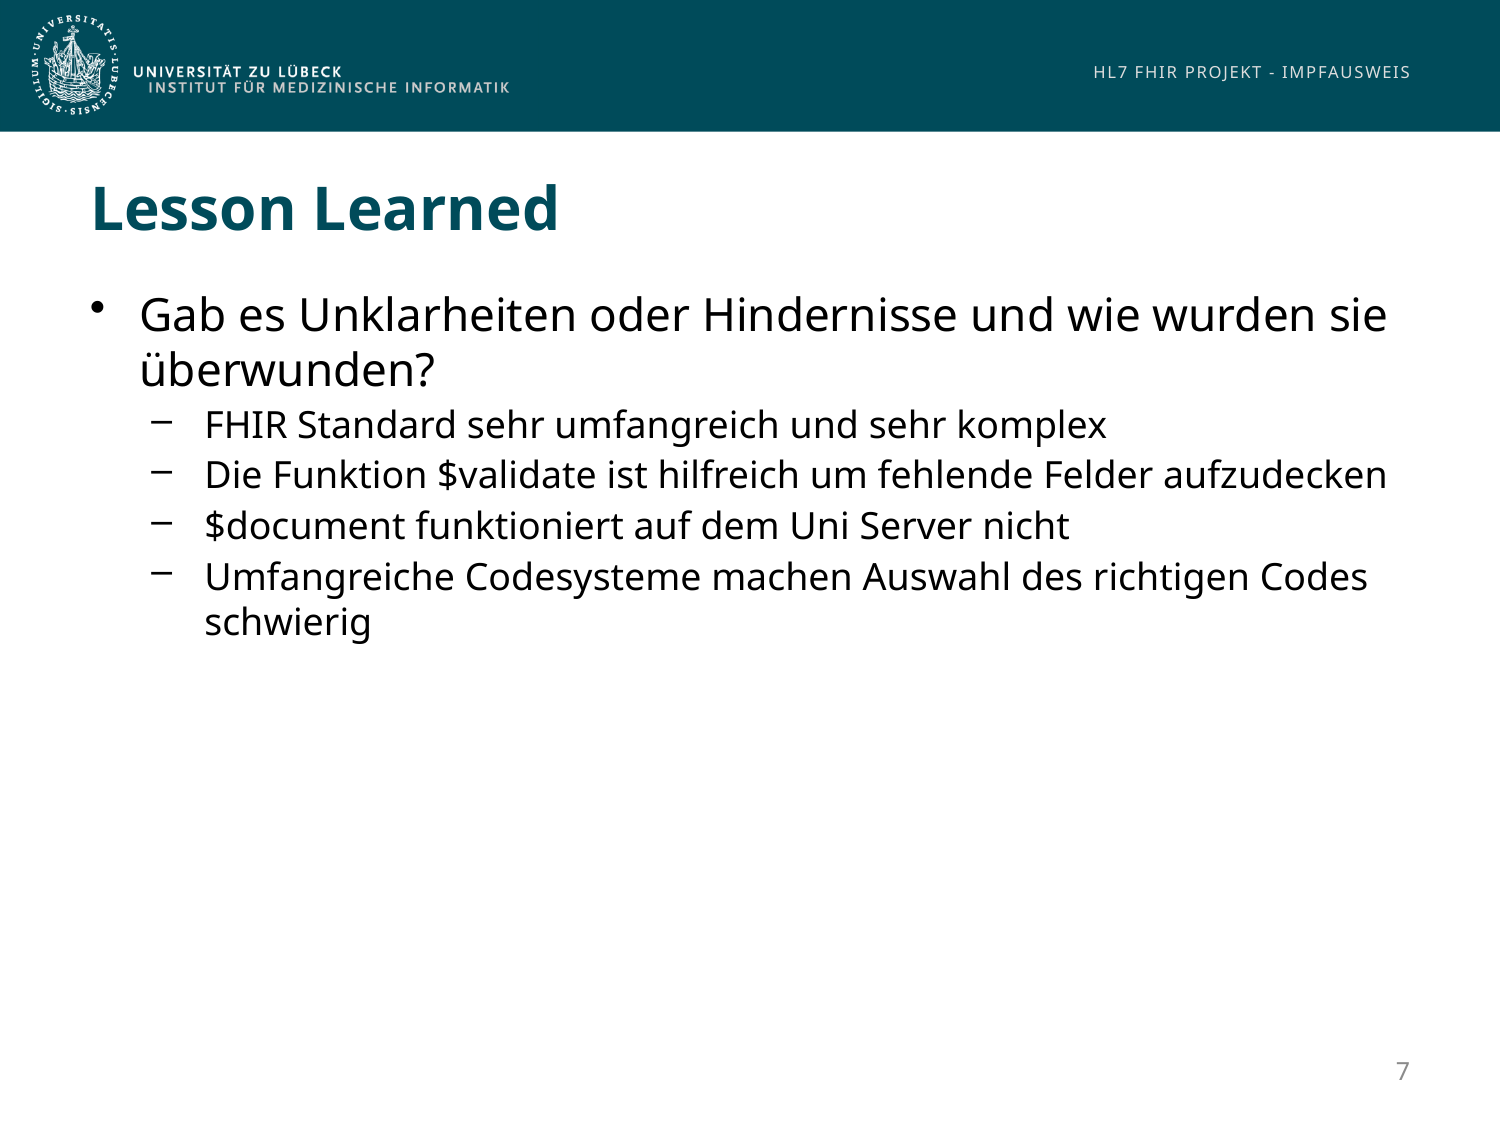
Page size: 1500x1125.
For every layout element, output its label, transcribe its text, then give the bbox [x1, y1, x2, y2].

title Lesson Learned [75, 159, 1425, 252]
list Gab es Unklarheiten oder Hindernisse und wie wurden sie überwunden? FHIR Standard sehr umfangreich und sehr komplex Die Funktion $validate ist hilfreich um fehlende Felder aufzudecken $document funktioniert auf dem Uni Server nicht Umfangreiche Codesysteme machen Auswahl des richtigen Codes schwierig [74, 277, 1426, 1125]
picture [0, 0, 539, 130]
